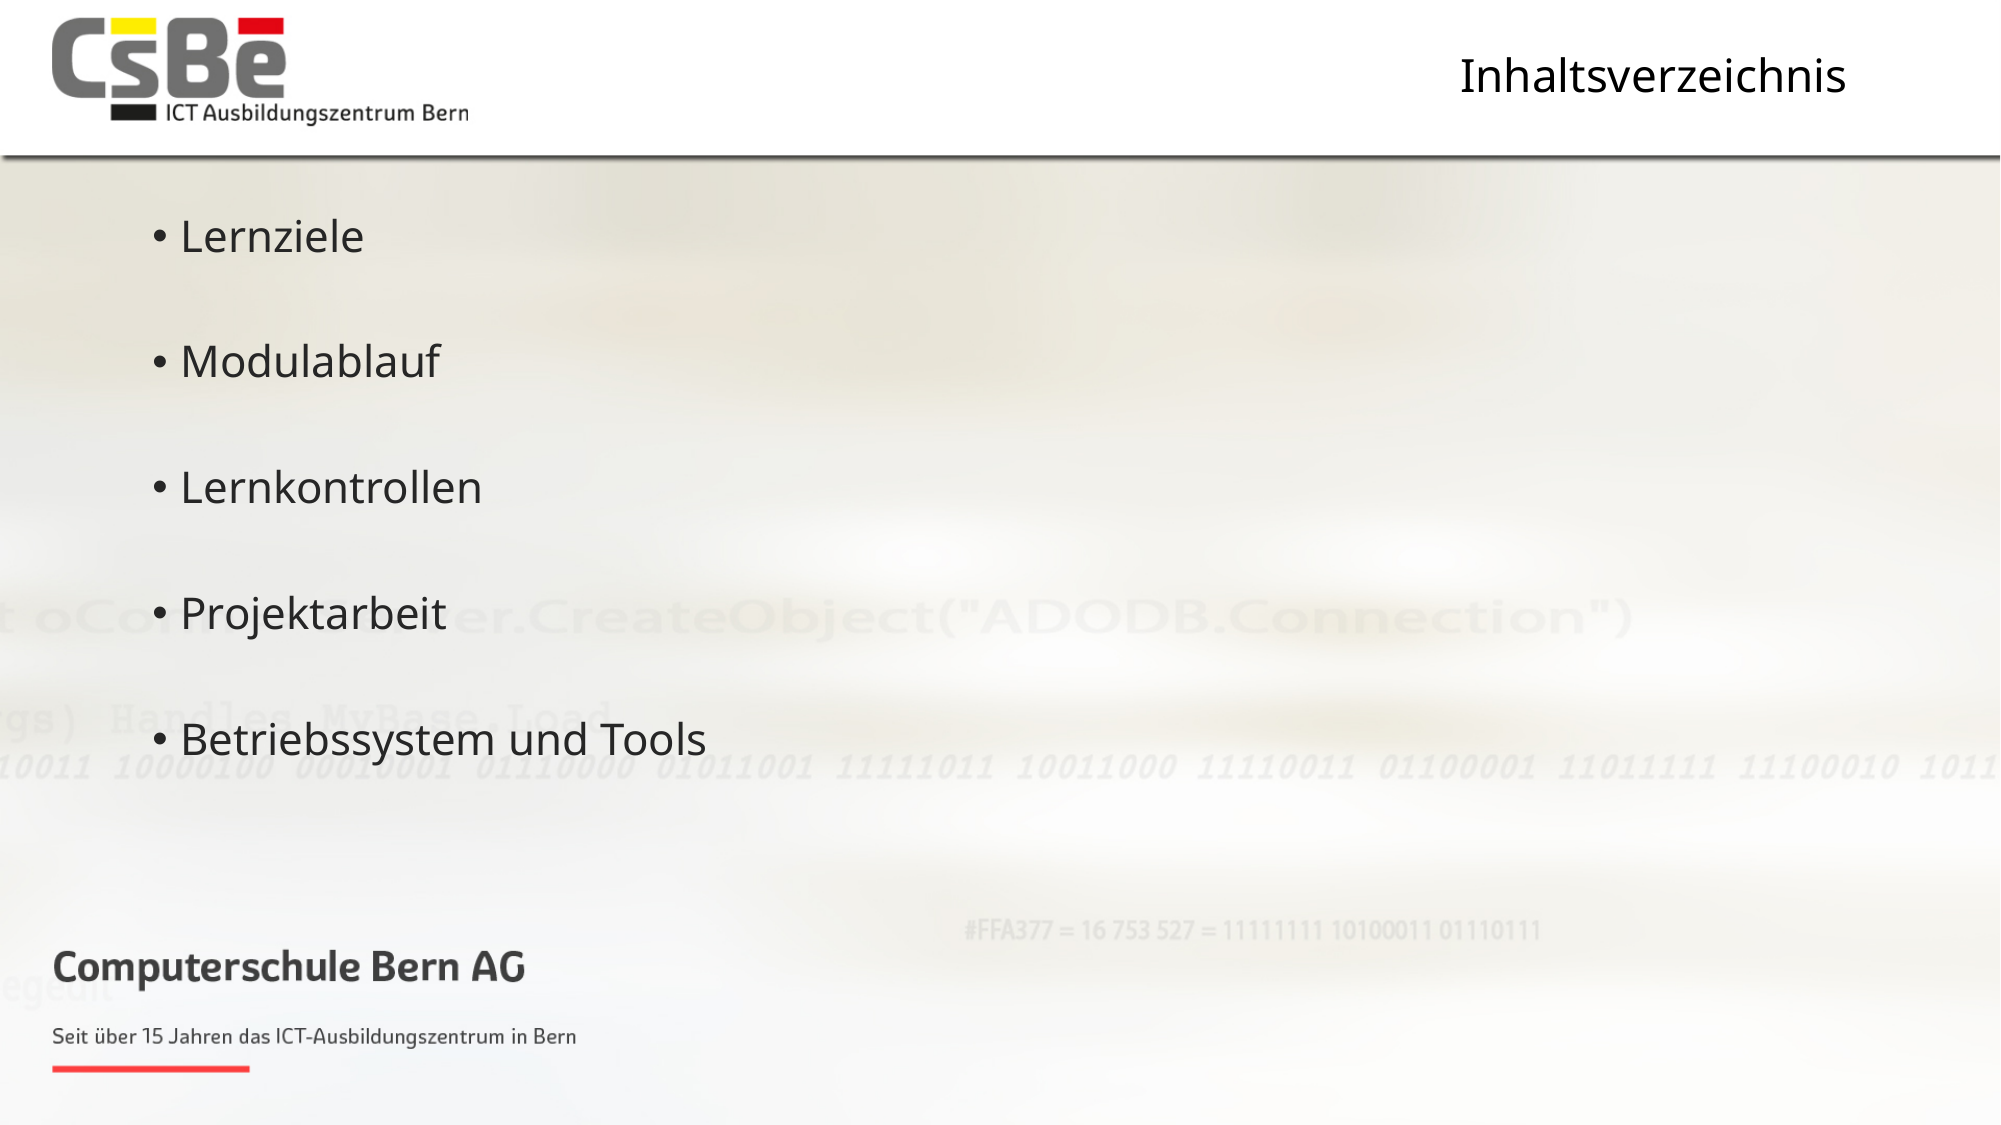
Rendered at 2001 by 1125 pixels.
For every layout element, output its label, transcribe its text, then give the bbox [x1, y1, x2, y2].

picture [0, 0, 2001, 1125]
list Lernziele Modulablauf Lernkontrollen Projektarbeit Betriebssystem und Tools [137, 206, 1863, 921]
title Inhaltsverzeichnis [952, 0, 1863, 155]
